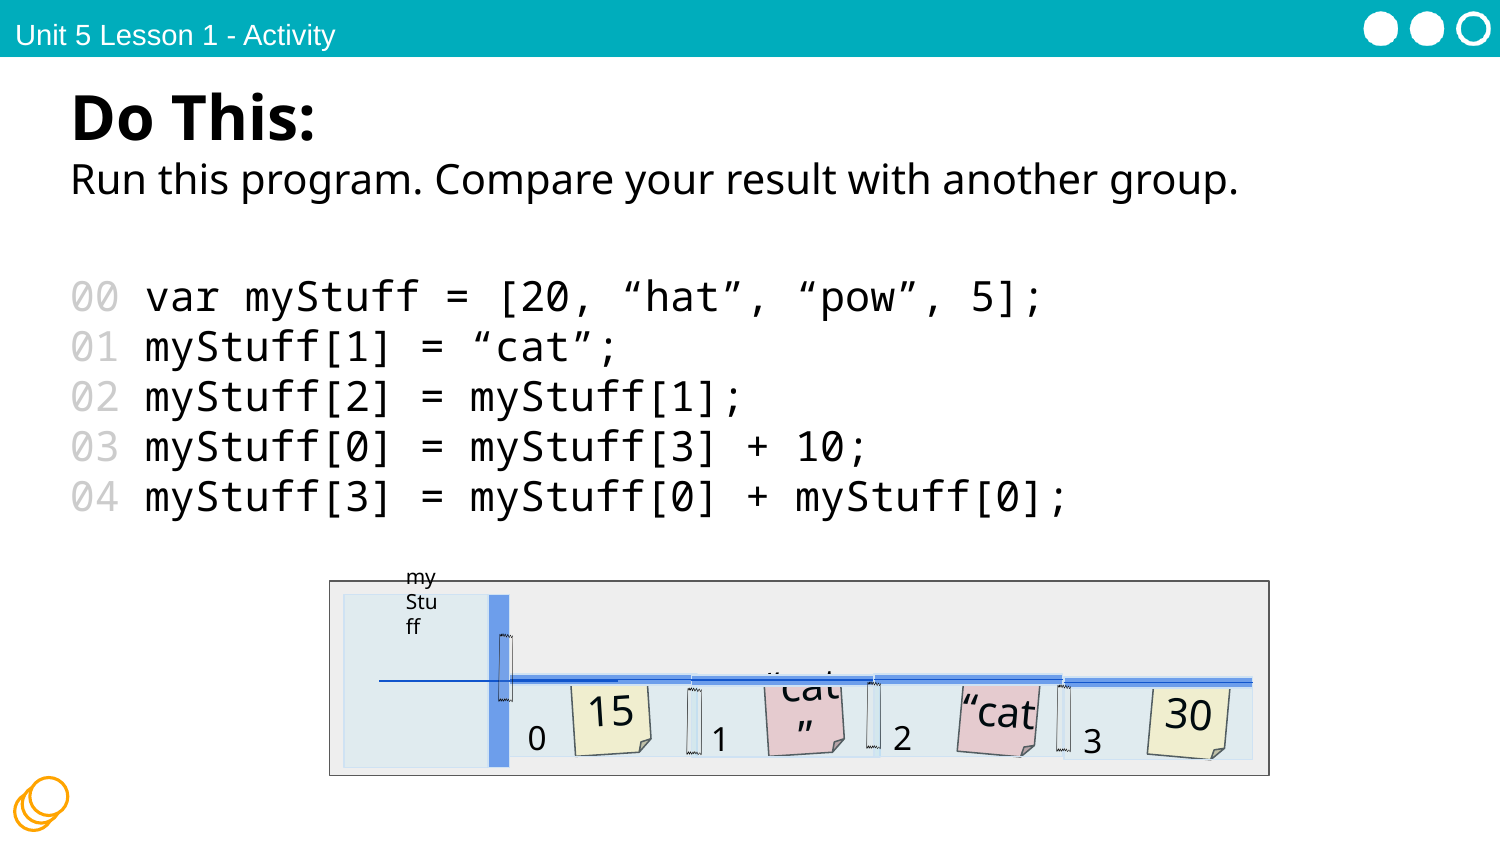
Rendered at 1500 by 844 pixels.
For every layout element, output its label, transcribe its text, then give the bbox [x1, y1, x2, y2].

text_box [518, 673, 692, 757]
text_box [14, 777, 68, 831]
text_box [873, 673, 1063, 757]
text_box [1066, 676, 1253, 760]
text_box 00 var myStuff = [20, “hat”, “pow”, 5]; 01 myStuff[1] = “cat”; 02 myStuff[2] = myStuff[1]; 03 myStuff[0] = myStuff[3] + 10; 04 myStuff[3] = myStuff[0] + myStuff[0]; [54, 255, 1112, 549]
text_box Unit 5 Lesson 1 - Activity [0, 0, 750, 58]
text_box Do This: Run this program. Compare your result with another group. [54, 62, 1336, 223]
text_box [691, 674, 871, 758]
text_box [329, 580, 1269, 776]
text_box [340, 598, 514, 765]
picture [0, 0, 1500, 844]
